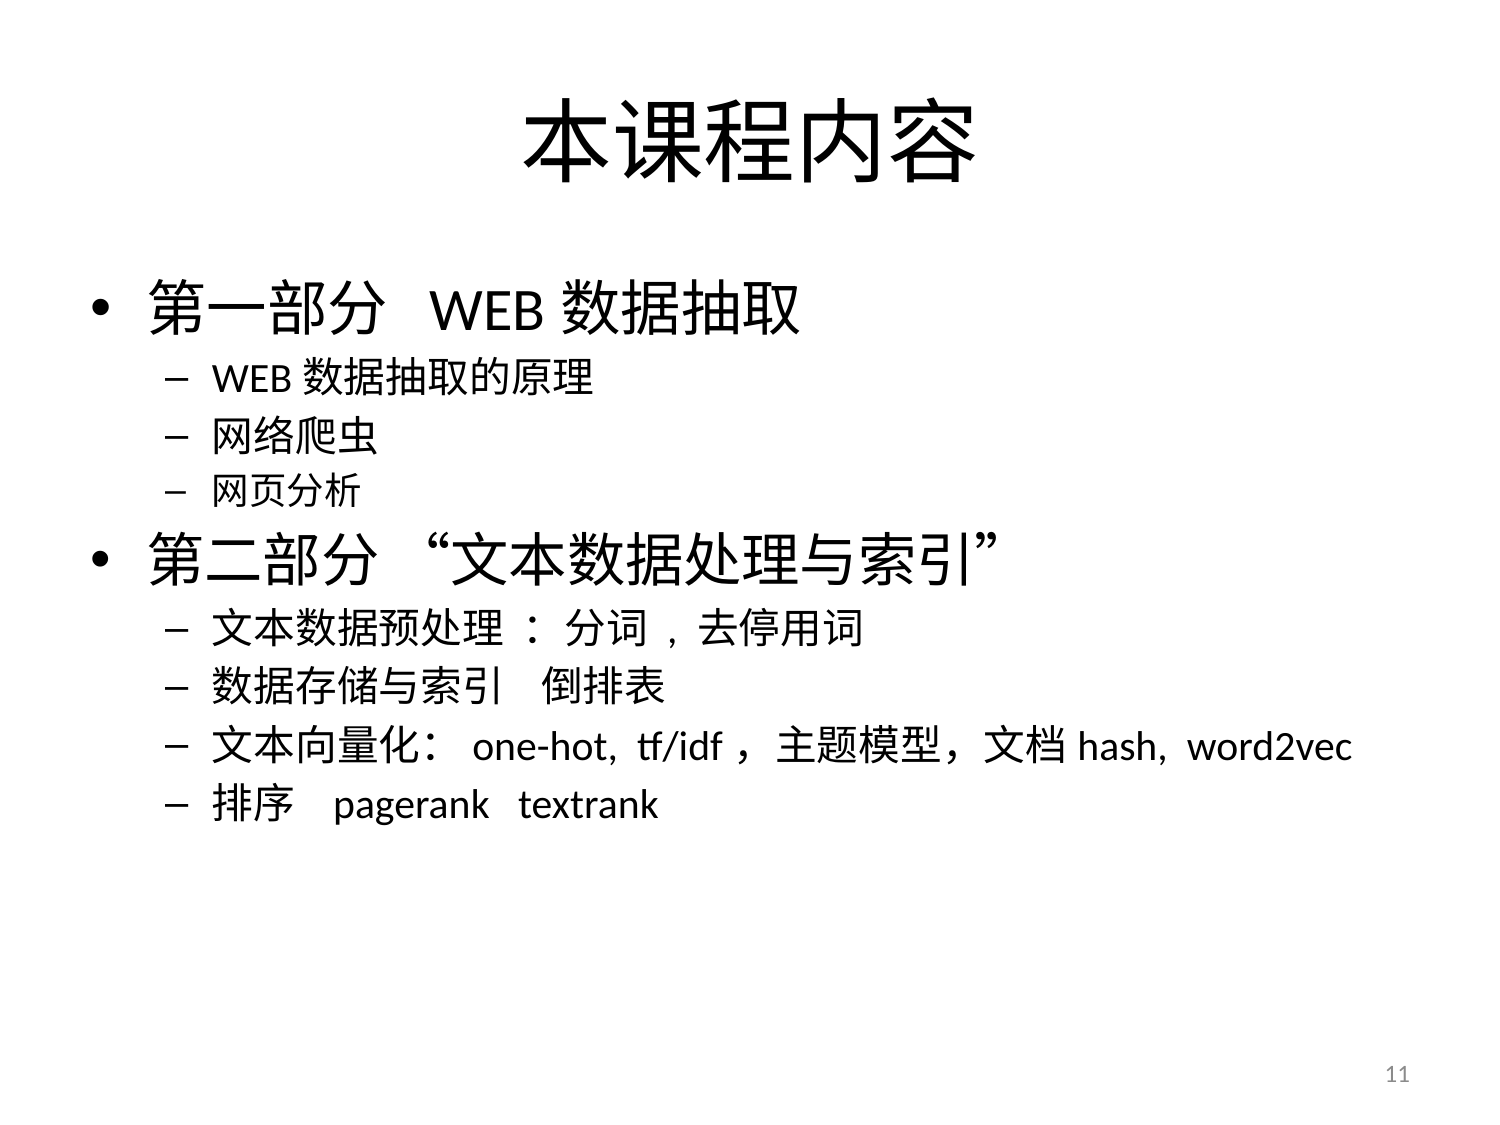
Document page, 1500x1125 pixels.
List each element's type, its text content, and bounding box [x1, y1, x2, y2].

list 第一部分 WEB数据抽取 WEB数据抽取的原理 网络爬虫 网页分析 第二部分 “文本数据处理与索引” 文本数据预处理 ：分词 , 去停用词 数据存储与索引 倒排表 文本向量化：one-hot, tf/idf，主题模型，文档hash, word2vec 排序 pagerank textrank [75, 262, 1425, 973]
slide_number 11 [1074, 1042, 1425, 1103]
title 本课程内容 [75, 45, 1425, 233]
